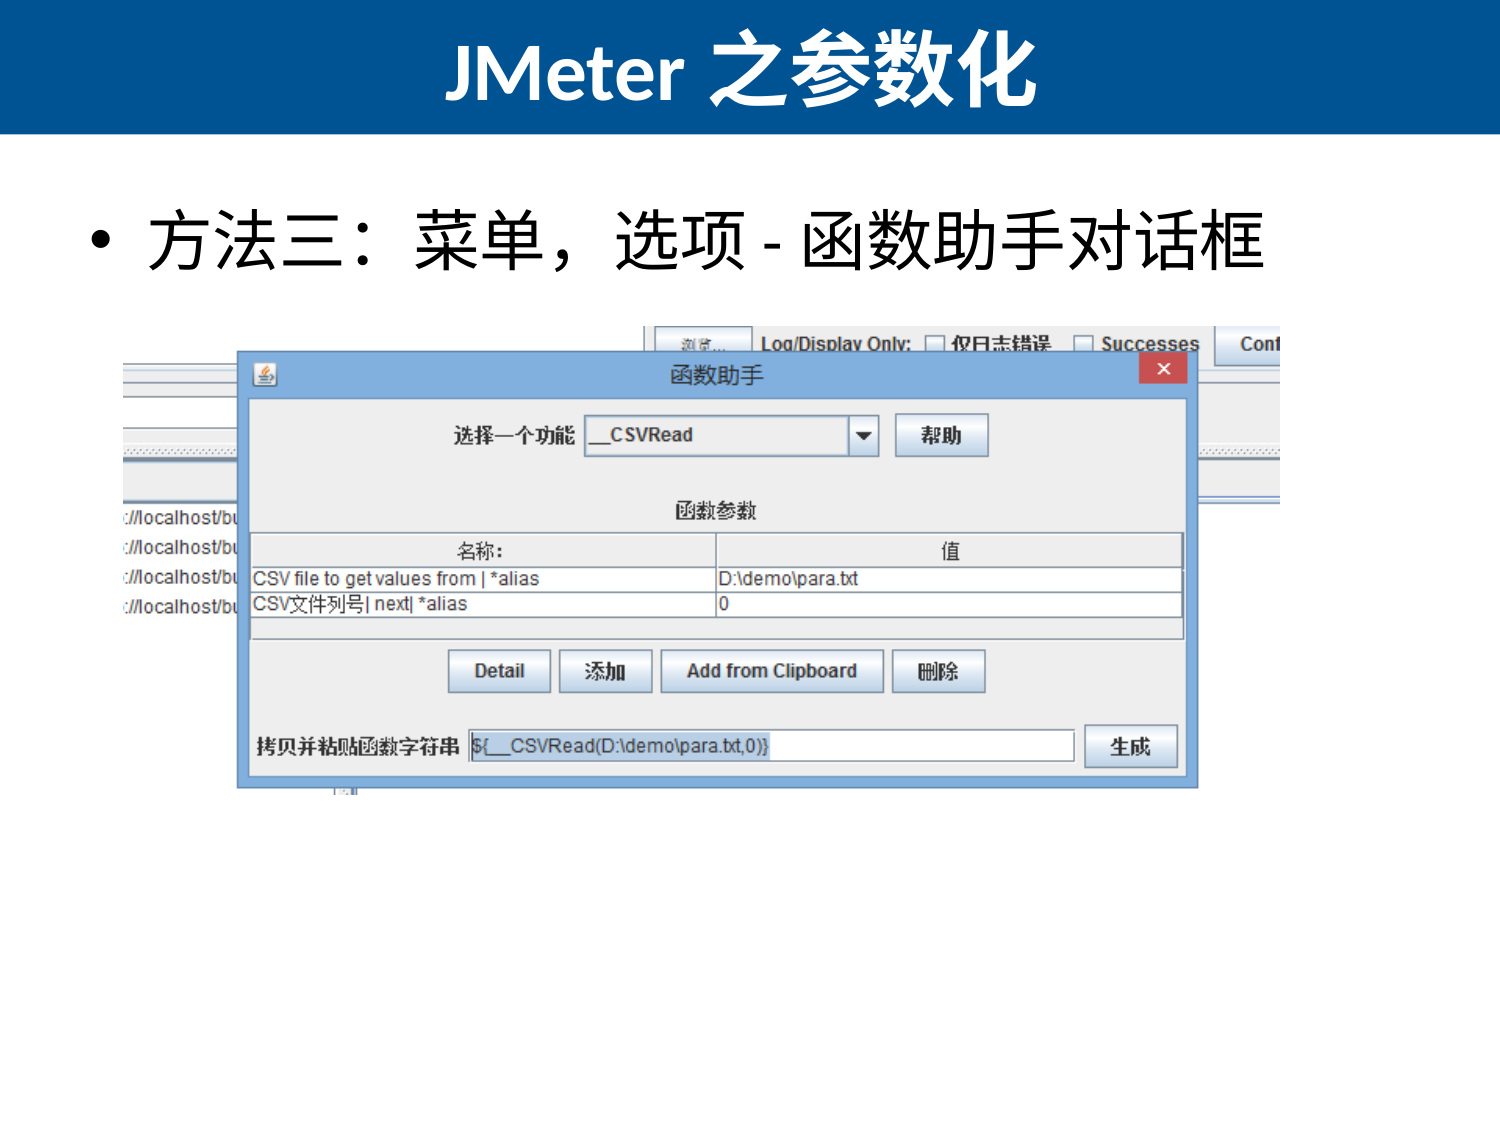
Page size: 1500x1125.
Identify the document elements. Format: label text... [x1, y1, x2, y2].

title JMeter之参数化 [2, 0, 1483, 135]
list 方法三：菜单，选项-函数助手对话框 [74, 191, 1425, 934]
picture [123, 325, 1281, 796]
